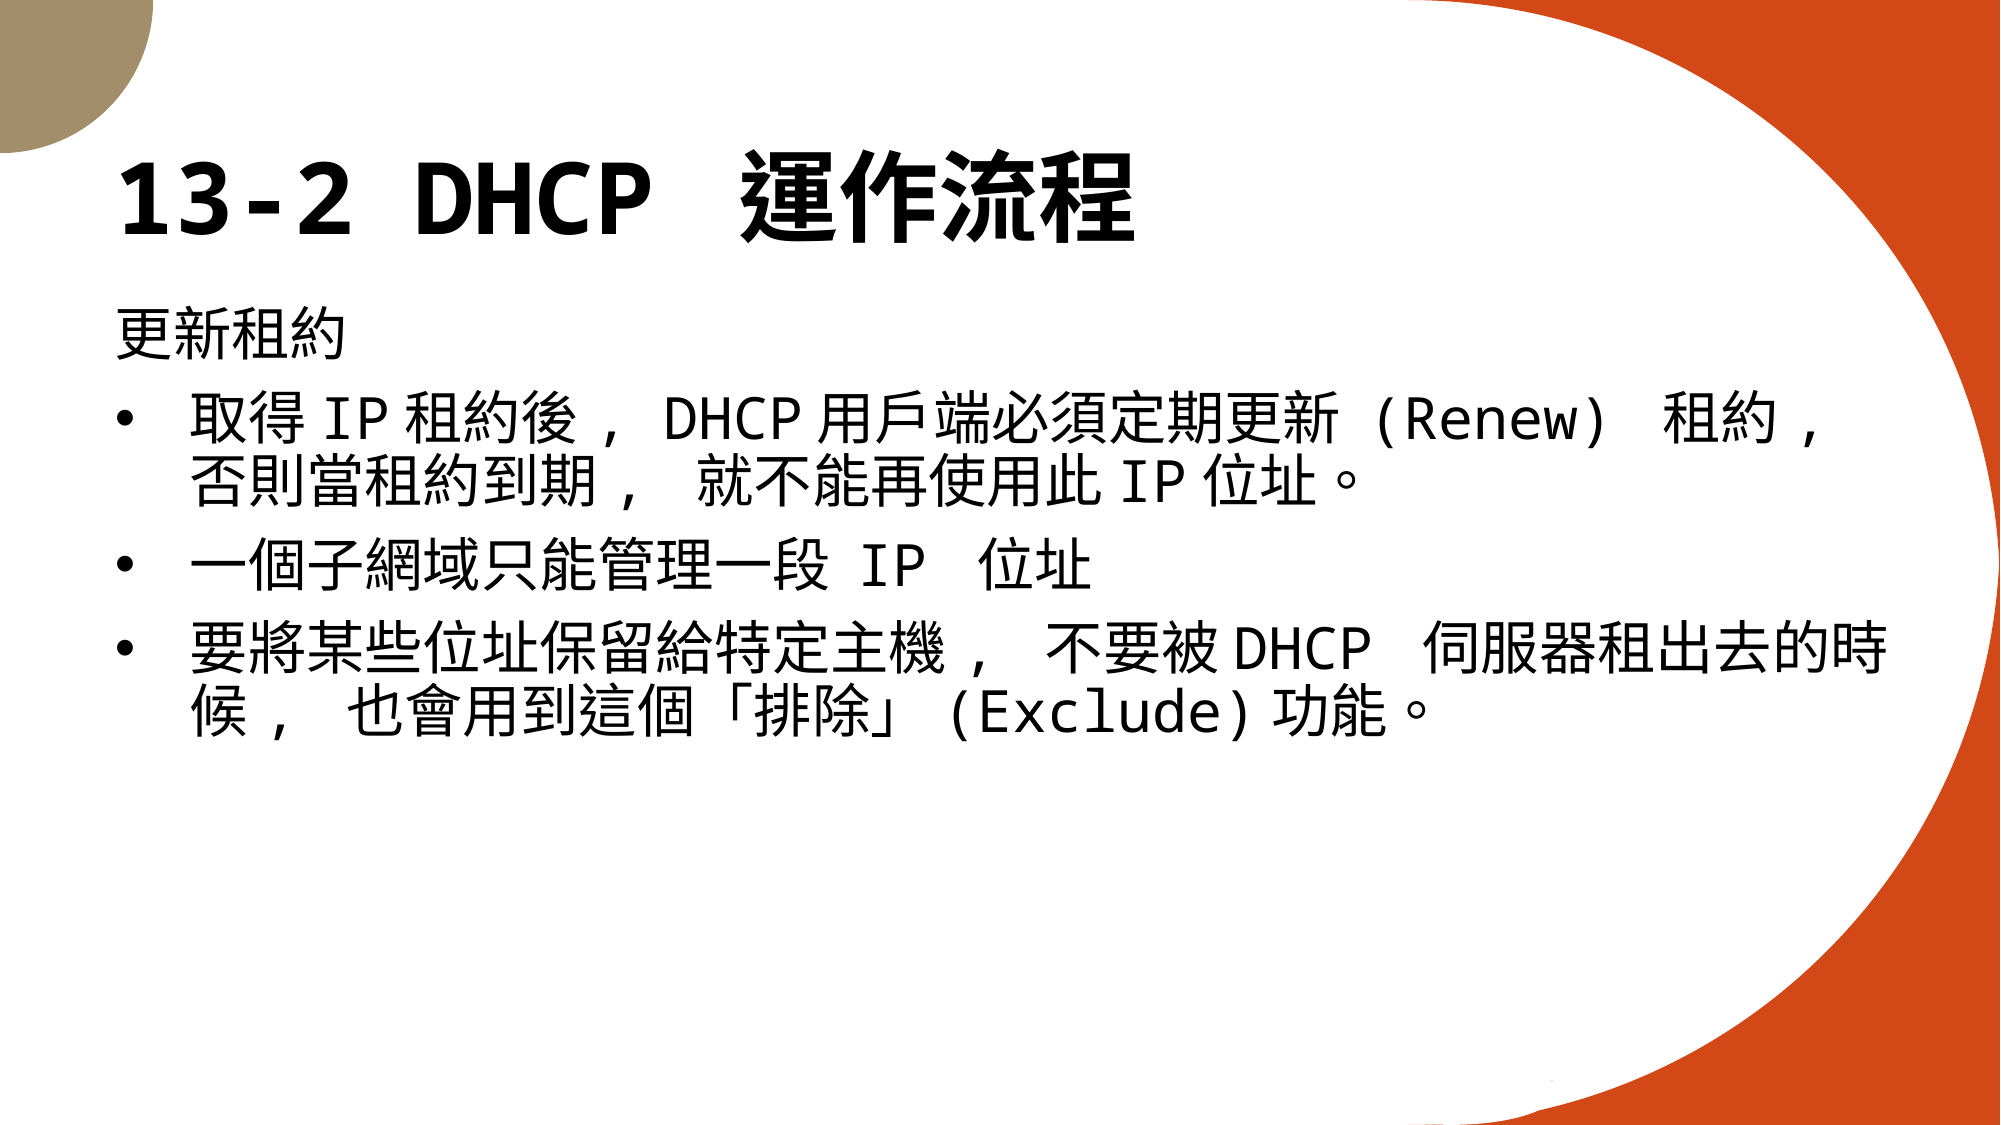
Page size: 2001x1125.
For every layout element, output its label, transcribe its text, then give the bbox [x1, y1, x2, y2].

list 更新租約 取得IP租約後, DHCP用戶端必須定期更新 (Renew) 租約, 否則當租約到期, 就不能再使用此IP位址。 一個子網域只能管理一段 IP 位址 要將某些位址保留給特定主機, 不要被DHCP 伺服器租出去的時候, 也會用到這個「排除」(Exclude)功能。 [99, 297, 1942, 1049]
title 13-2 DHCP 運作流程 [99, 115, 1900, 264]
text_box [1279, 882, 1624, 1124]
